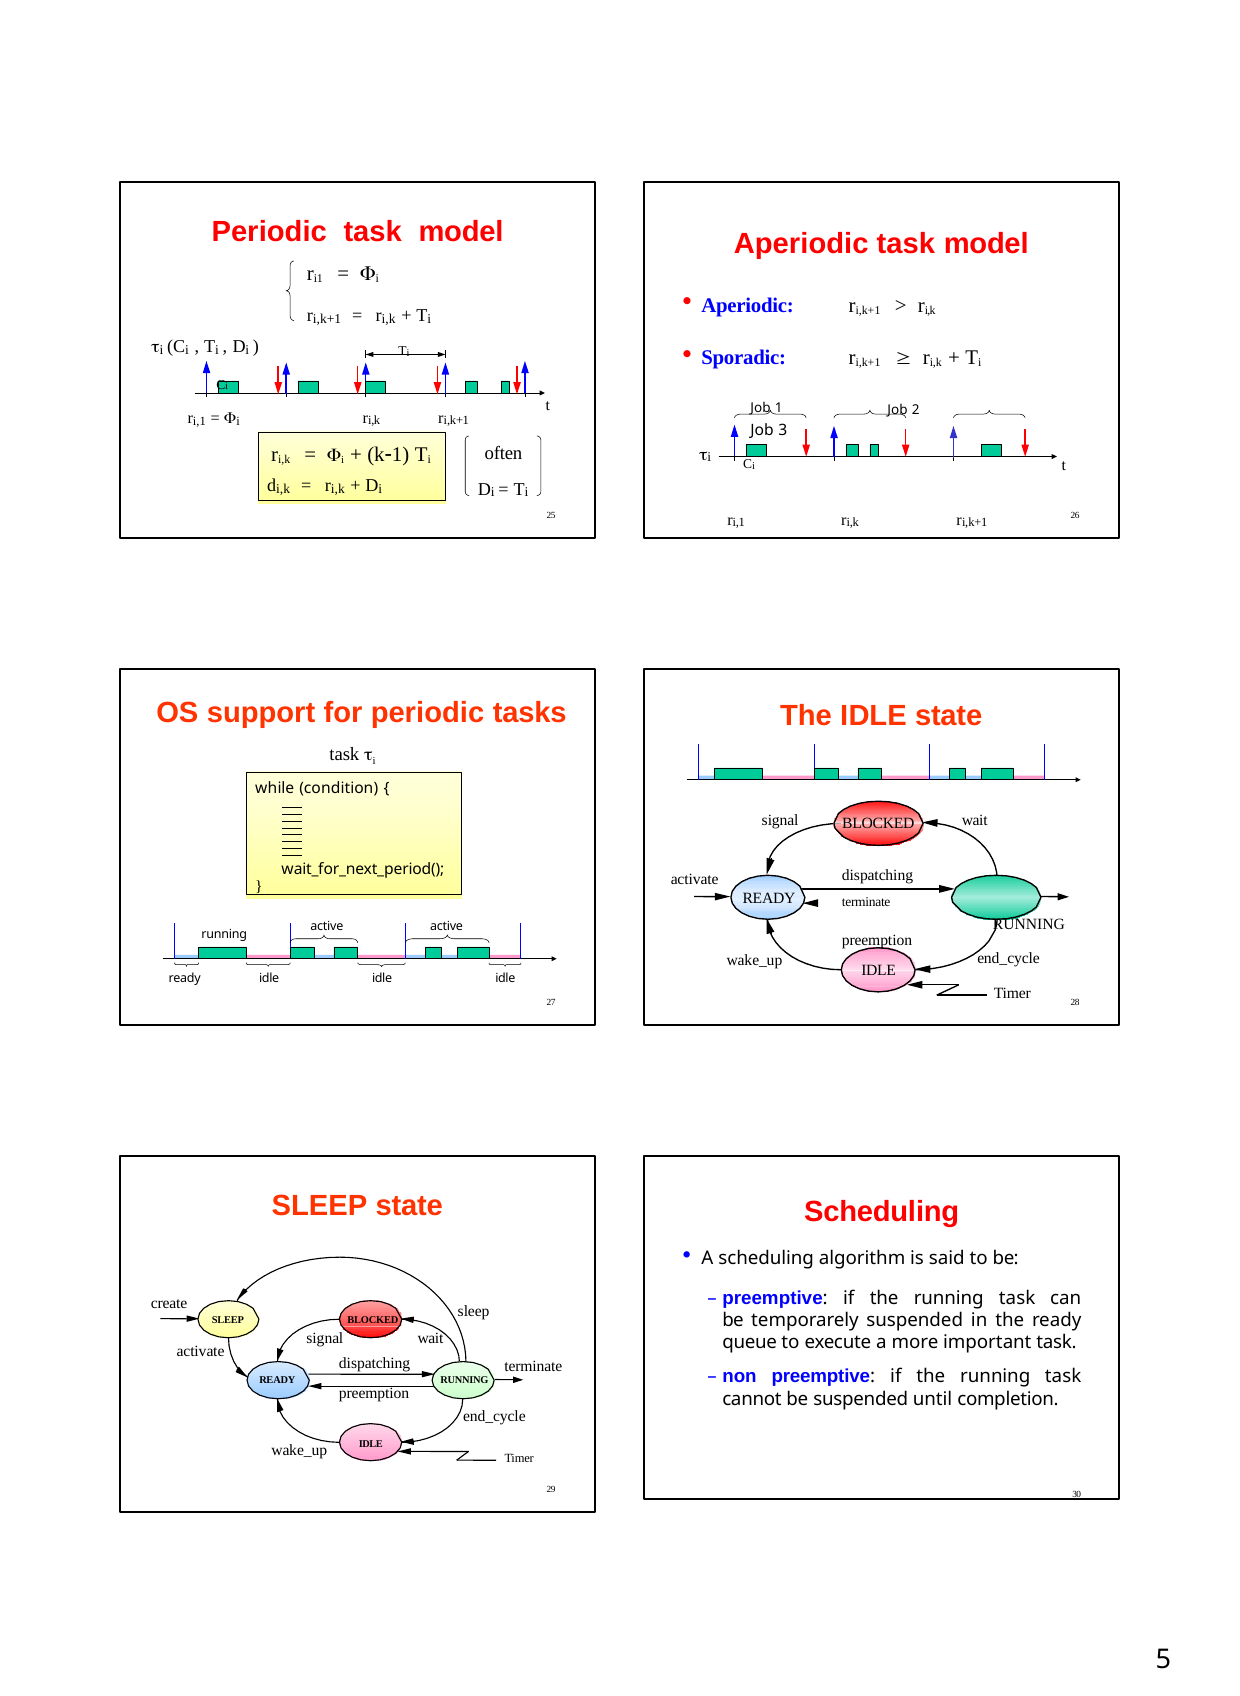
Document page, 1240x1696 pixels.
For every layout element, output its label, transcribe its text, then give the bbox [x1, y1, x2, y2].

text_box [643, 182, 1120, 539]
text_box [1034, 453, 1058, 460]
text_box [118, 1154, 597, 1514]
text_box Scheduling A scheduling algorithm is said to be: preemptive: if the running task can be temporarely suspended in the ready queue to execute a more important task. non preemptive: if the running task cannot be suspended until completion. 30 [643, 1156, 1120, 1499]
slide_number 10 [1153, 1645, 1195, 1696]
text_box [733, 409, 1030, 462]
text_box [718, 453, 728, 460]
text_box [162, 771, 557, 962]
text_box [642, 667, 1121, 1027]
text_box [119, 669, 596, 1026]
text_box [118, 180, 597, 540]
